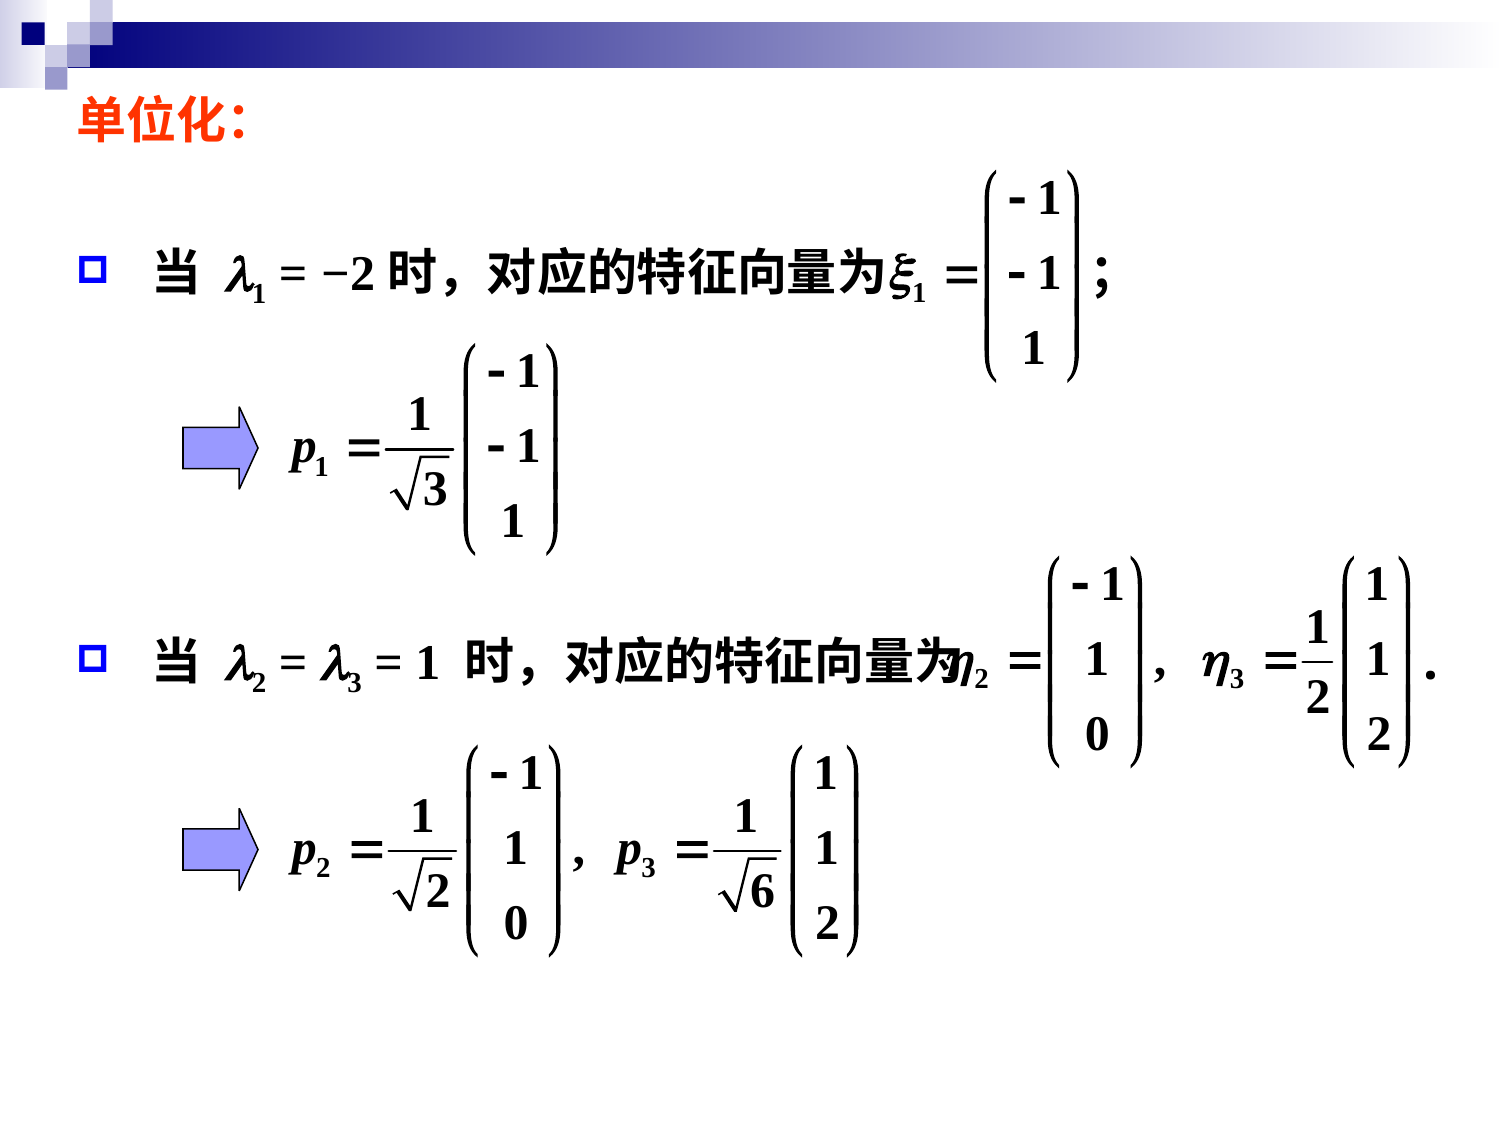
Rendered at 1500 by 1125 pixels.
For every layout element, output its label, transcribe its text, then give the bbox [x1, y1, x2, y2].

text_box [277, 333, 574, 563]
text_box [881, 160, 1095, 390]
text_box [277, 735, 873, 965]
text_box [183, 406, 259, 490]
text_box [940, 546, 1424, 776]
text_box 单位化： 当 l1 = −2时，对应的特征向量为 ； 当 l2 = l3 = 1 时，对应的特征向量为 . [61, 74, 1461, 706]
text_box [183, 808, 259, 891]
